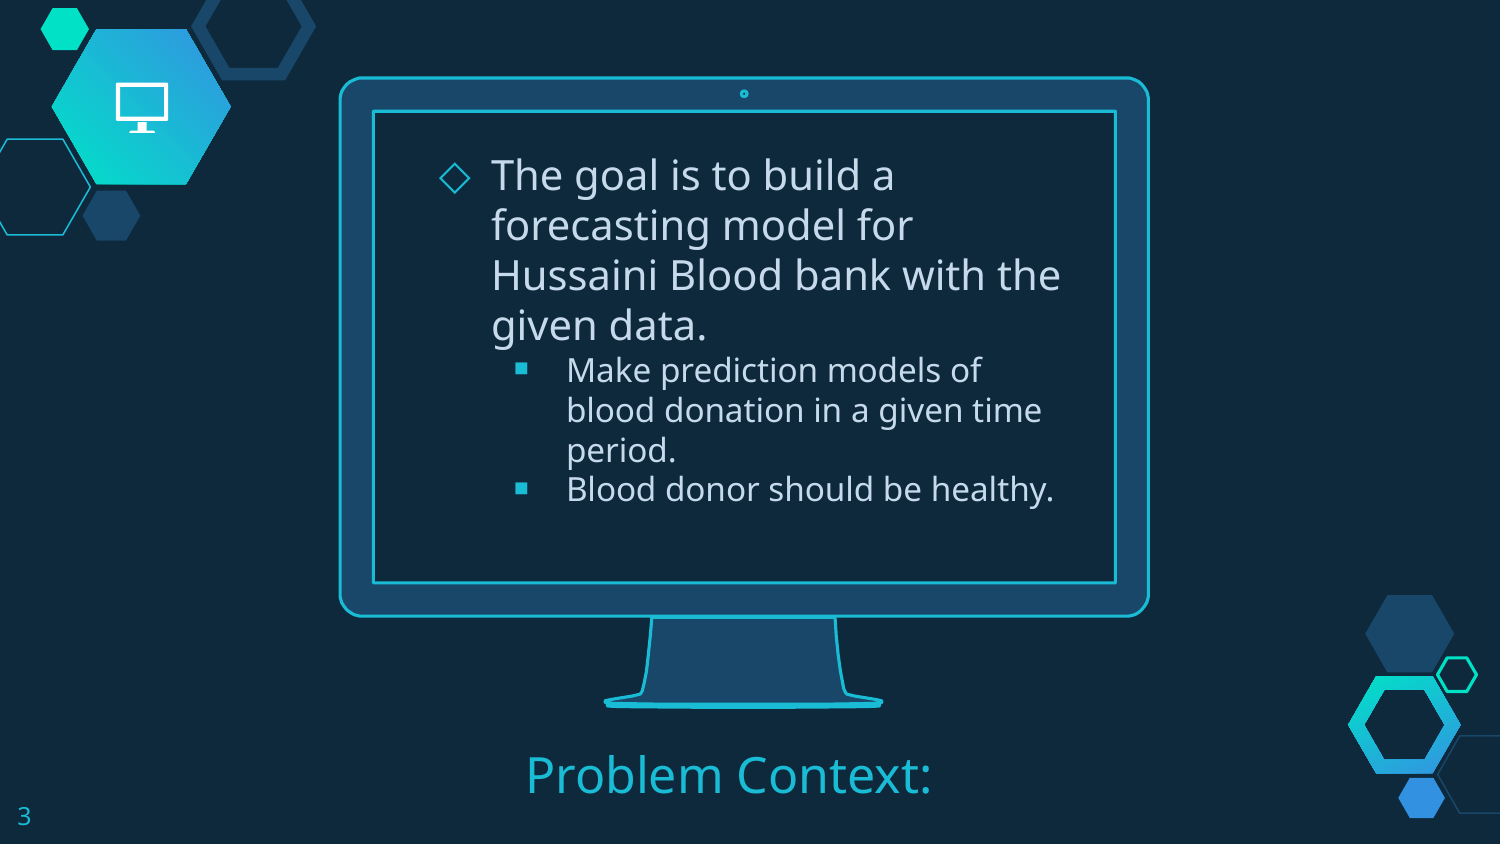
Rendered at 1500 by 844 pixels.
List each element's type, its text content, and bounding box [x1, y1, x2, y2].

text_box [627, 92, 1369, 566]
text_box The goal is to build a forecasting model for Hussaini Blood bank with the given data. Make prediction models of blood donation in a given time period. Blood donor should be healthy. [401, 112, 1089, 524]
list Problem Context: [510, 717, 992, 819]
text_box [115, 82, 169, 134]
text_box [340, 77, 1149, 708]
slide_number 3 [2, 785, 93, 844]
